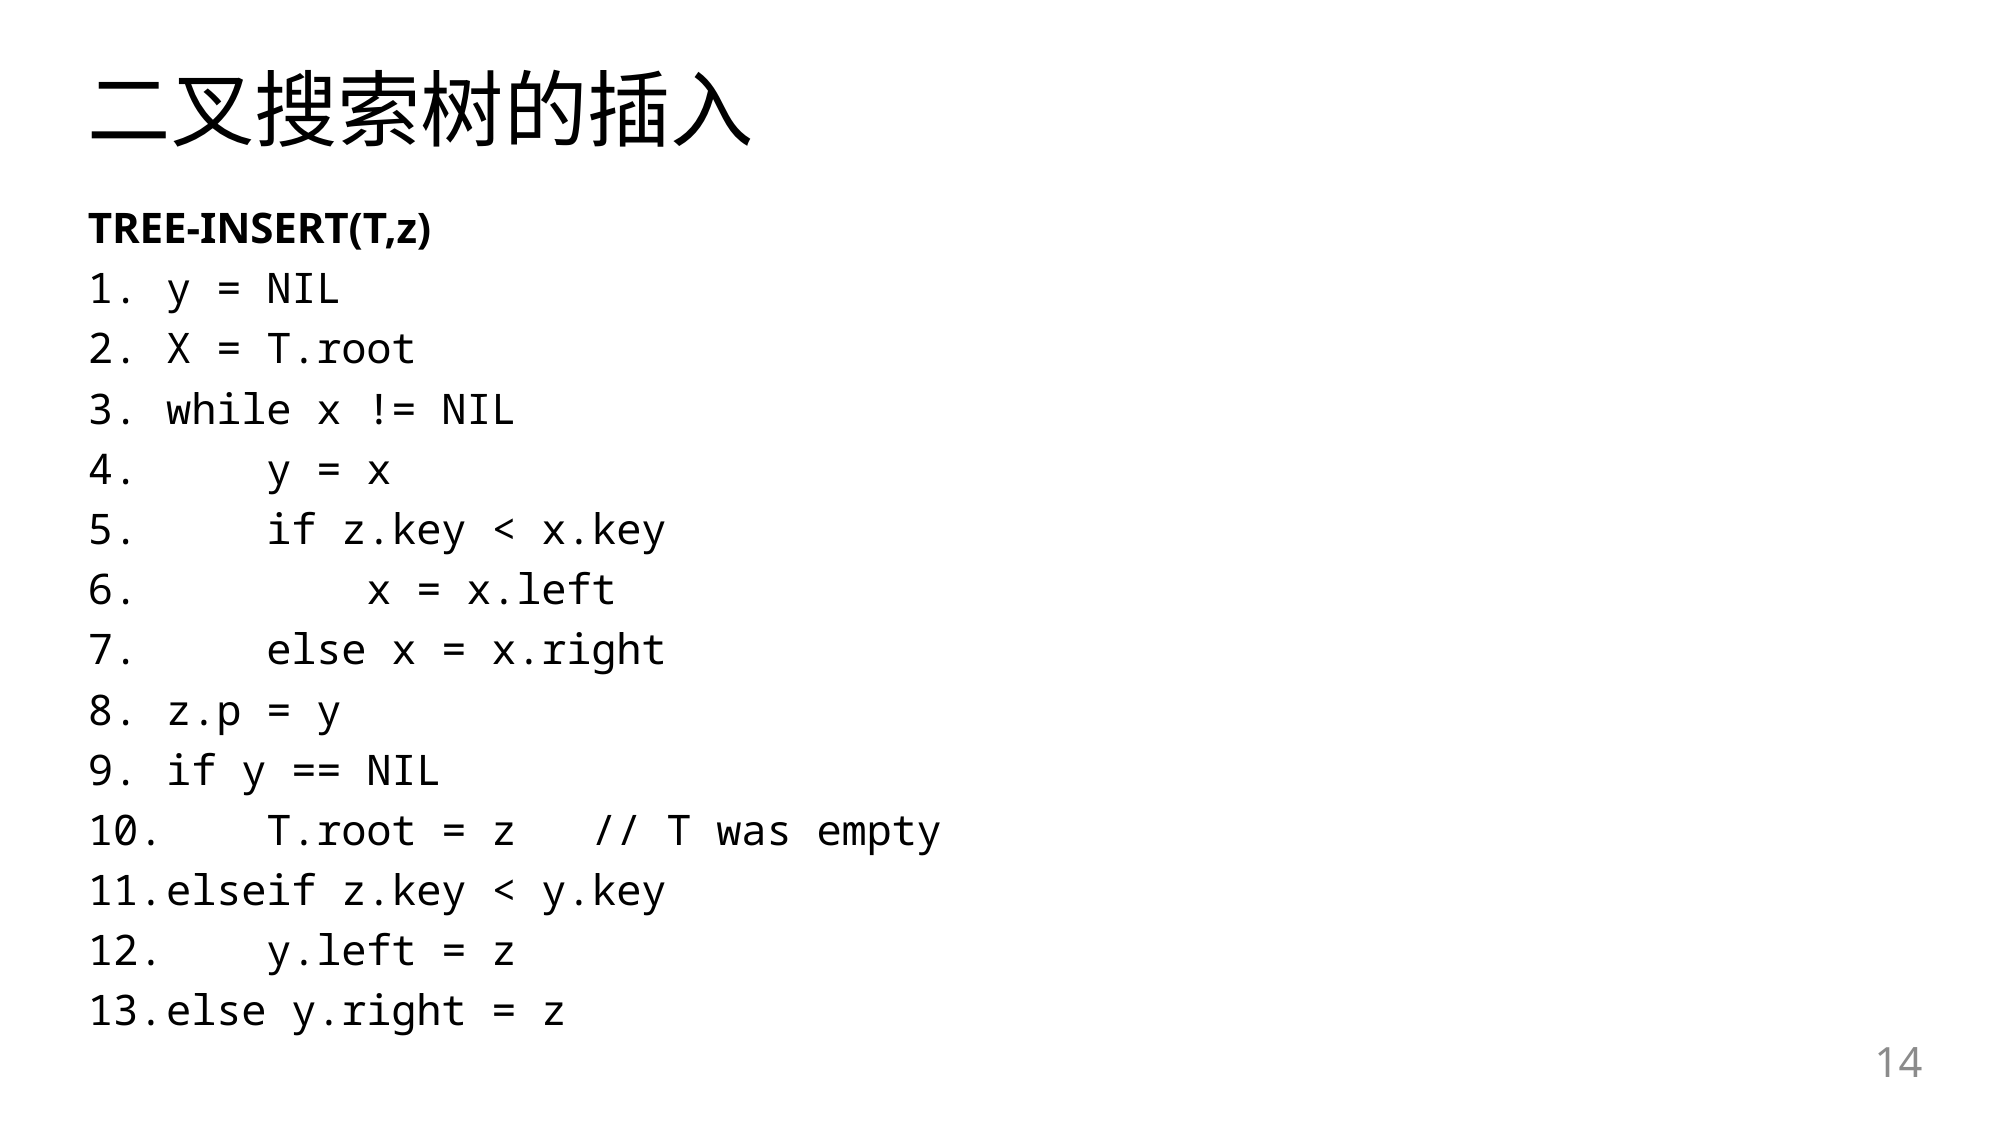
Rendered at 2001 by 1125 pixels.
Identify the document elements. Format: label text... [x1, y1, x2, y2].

title 二叉搜索树的插入 [72, 4, 1907, 222]
list TREE-INSERT(T,z) y = NIL X = T.root while x != NIL y = x if z.key < x.key x = x.left else x = x.right z.p = y if y == NIL T.root = z // T was empty elseif z.key < y.key y.left = z else y.right = z [72, 199, 972, 1057]
slide_number 14 [1804, 1034, 1938, 1095]
